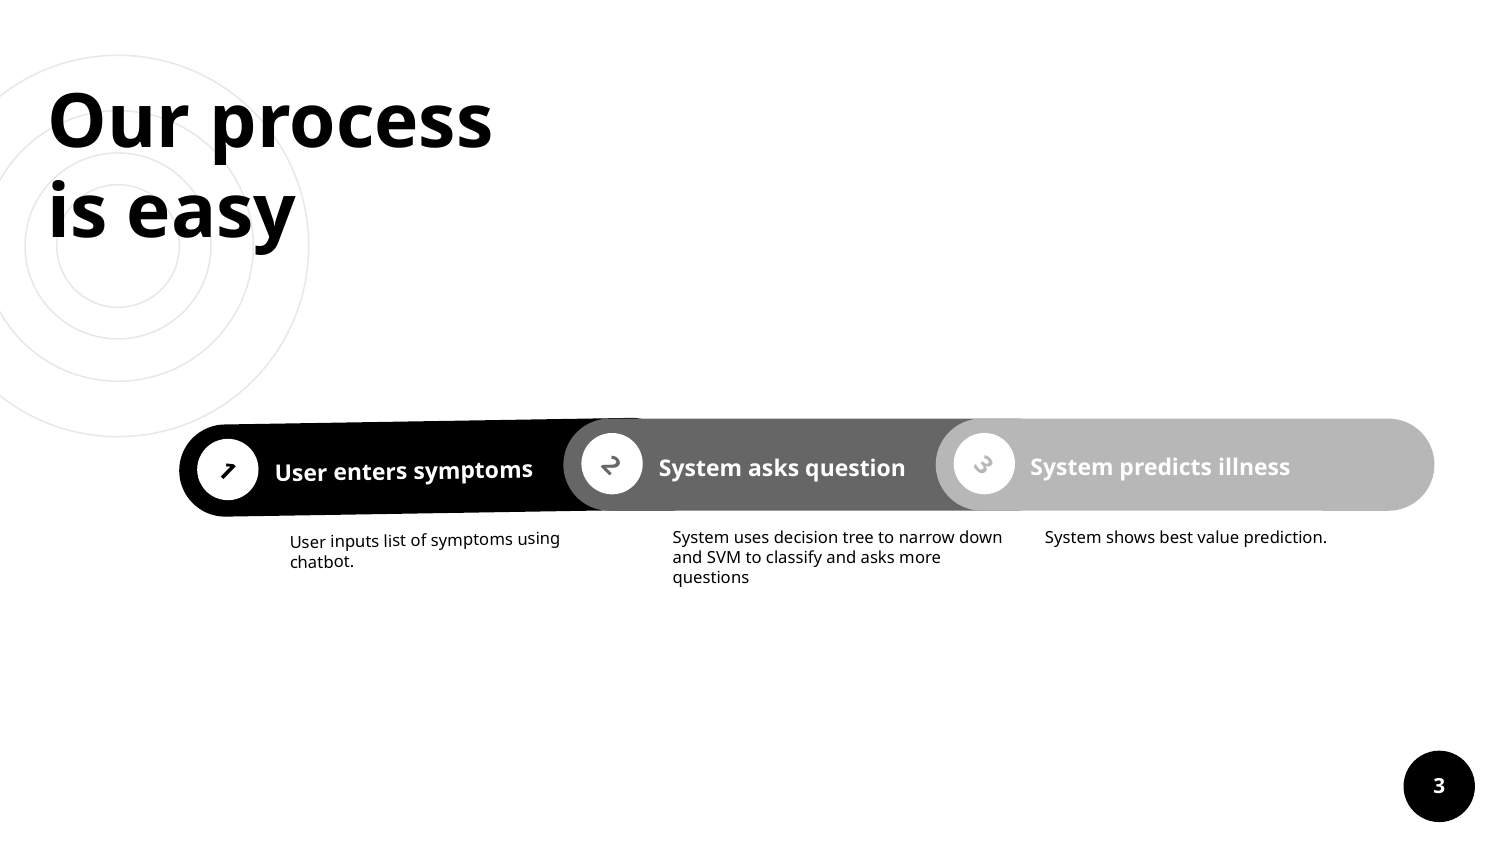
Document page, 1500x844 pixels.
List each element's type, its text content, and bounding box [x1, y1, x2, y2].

slide_number 3 [1403, 750, 1475, 823]
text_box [971, 265, 1420, 685]
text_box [215, 268, 595, 687]
title Our process is easy [32, 57, 543, 170]
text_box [599, 265, 970, 685]
